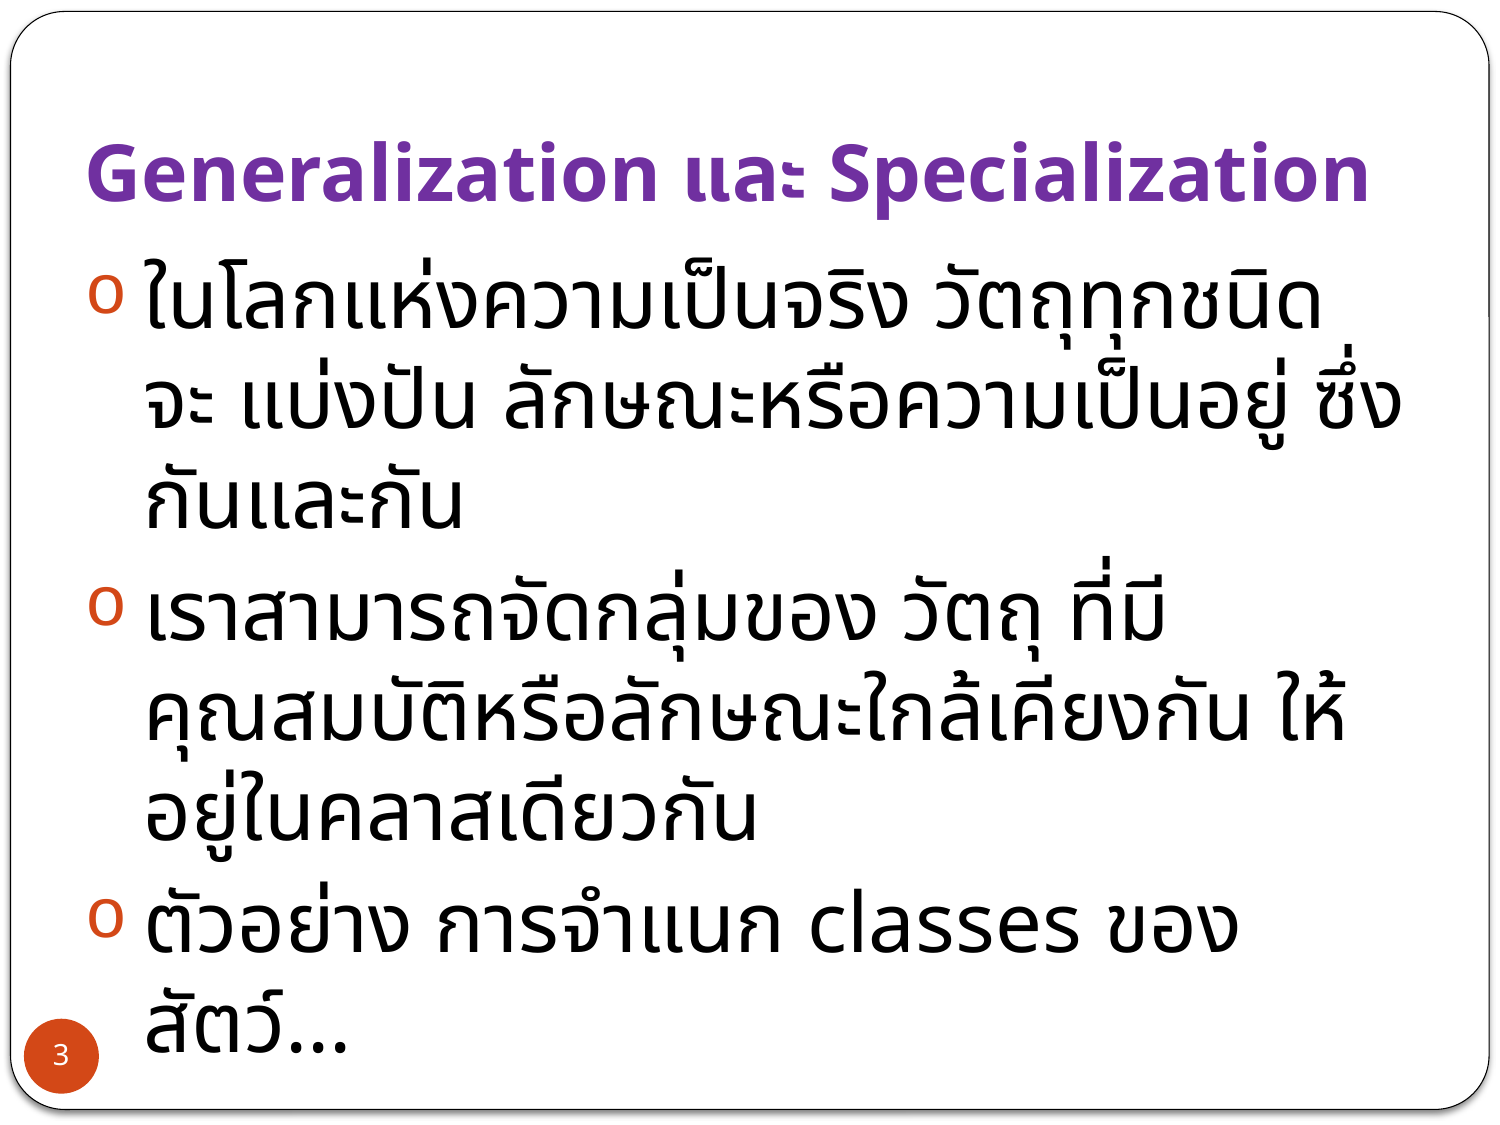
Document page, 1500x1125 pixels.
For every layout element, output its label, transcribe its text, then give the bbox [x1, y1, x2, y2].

slide_number 3 [23, 1018, 99, 1094]
list ในโลกแห่งความเป็นจริง วัตถุทุกชนิด จะ แบ่งปัน ลักษณะหรือความเป็นอยู่ ซึ่งกันและกัน เราสามารถจัดกลุ่มของ วัตถุ ที่มีคุณสมบัติหรือลักษณะใกล้เคียงกัน ให้อยู่ในคลาสเดียวกัน ตัวอย่าง การจำแนก classes ของสัตว์... [70, 237, 1425, 988]
title Generalization และ Specialization [70, 45, 1425, 233]
